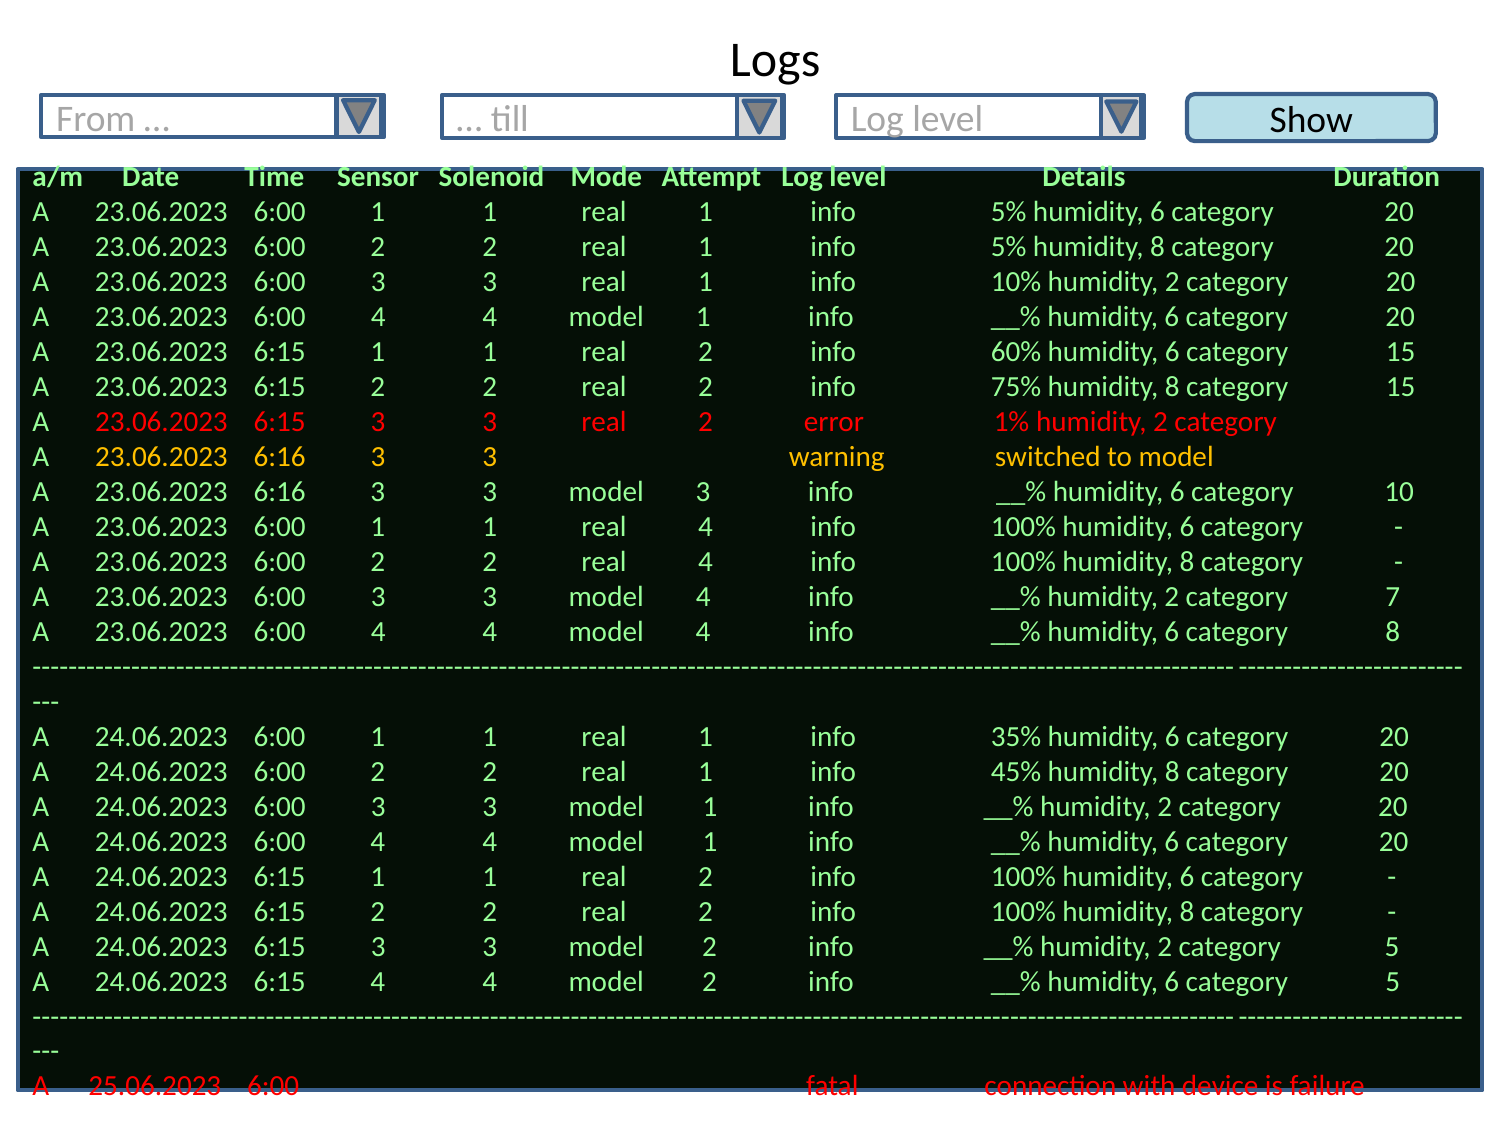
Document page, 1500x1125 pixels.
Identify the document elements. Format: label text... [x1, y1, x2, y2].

text_box [334, 93, 383, 139]
text_box Logs [715, 19, 836, 94]
text_box [735, 93, 784, 140]
text_box Show [1184, 91, 1438, 144]
text_box From … [39, 93, 334, 139]
text_box a/m Date Time Sensor Solenoid Mode Attempt Log level Details Duration A 23.06.2023 6:00 1 1 real 1 info 5% humidity, 6 category 20 A 23.06.2023 6:00 2 2 real 1 info 5% humidity, 8 category 20 A 23.06.2023 6:00 3 3 real 1 info 10% humidity, 2 category 20 A 23.06.2023 6:00 4 4 model 1 info __% humidity, 6 category 20 A 23.06.2023 6:15 1 1 real 2 info 60% humidity, 6 category 15 A 23.06.2023 6:15 2 2 real 2 info 75% humidity, 8 category 15 A 23.06.2023 6:15 3 3 real 2 error 1% humidity, 2 category A 23.06.2023 6:16 3 3 warning switched to model A 23.06.2023 6:16 3 3 model 3 info __% humidity, 6 category 10 A 23.06.2023 6:00 1 1 real 4 info 100% humidity, 6 category - A 23.06.2023 6:00 2 2 real 4 info 100% humidity, 8 category - A 23.06.2023 6:00 3 3 model 4 info __% humidity, 2 category 7 A 23.06.2023 6:00 4 4 model 4 info __% humidity, 6 category 8 ------------------------------------------------------------------------------------------------------------------------------------------------------------------ A 24.06.2023 6:00 1 1 real 1 info 35% humidity, 6 category 20 A 24.06.2023 6:00 2 2 real 1 info 45% humidity, 8 category 20 A 24.06.2023 6:00 3 3 model 1 info __% humidity, 2 category 20 A 24.06.2023 6:00 4 4 model 1 info __% humidity, 6 category 20 A 24.06.2023 6:15 1 1 real 2 info 100% humidity, 6 category - A 24.06.2023 6:15 2 2 real 2 info 100% humidity, 8 category - A 24.06.2023 6:15 3 3 model 2 info __% humidity, 2 category 5 A 24.06.2023 6:15 4 4 model 2 info __% humidity, 6 category 5 ------------------------------------------------------------------------------------------------------------------------------------------------------------------ A 25.06.2023 6:00 fatal connection with device is failure [16, 167, 1484, 1092]
text_box … till [440, 93, 735, 140]
text_box [1099, 93, 1144, 140]
text_box Log level [834, 93, 1099, 140]
